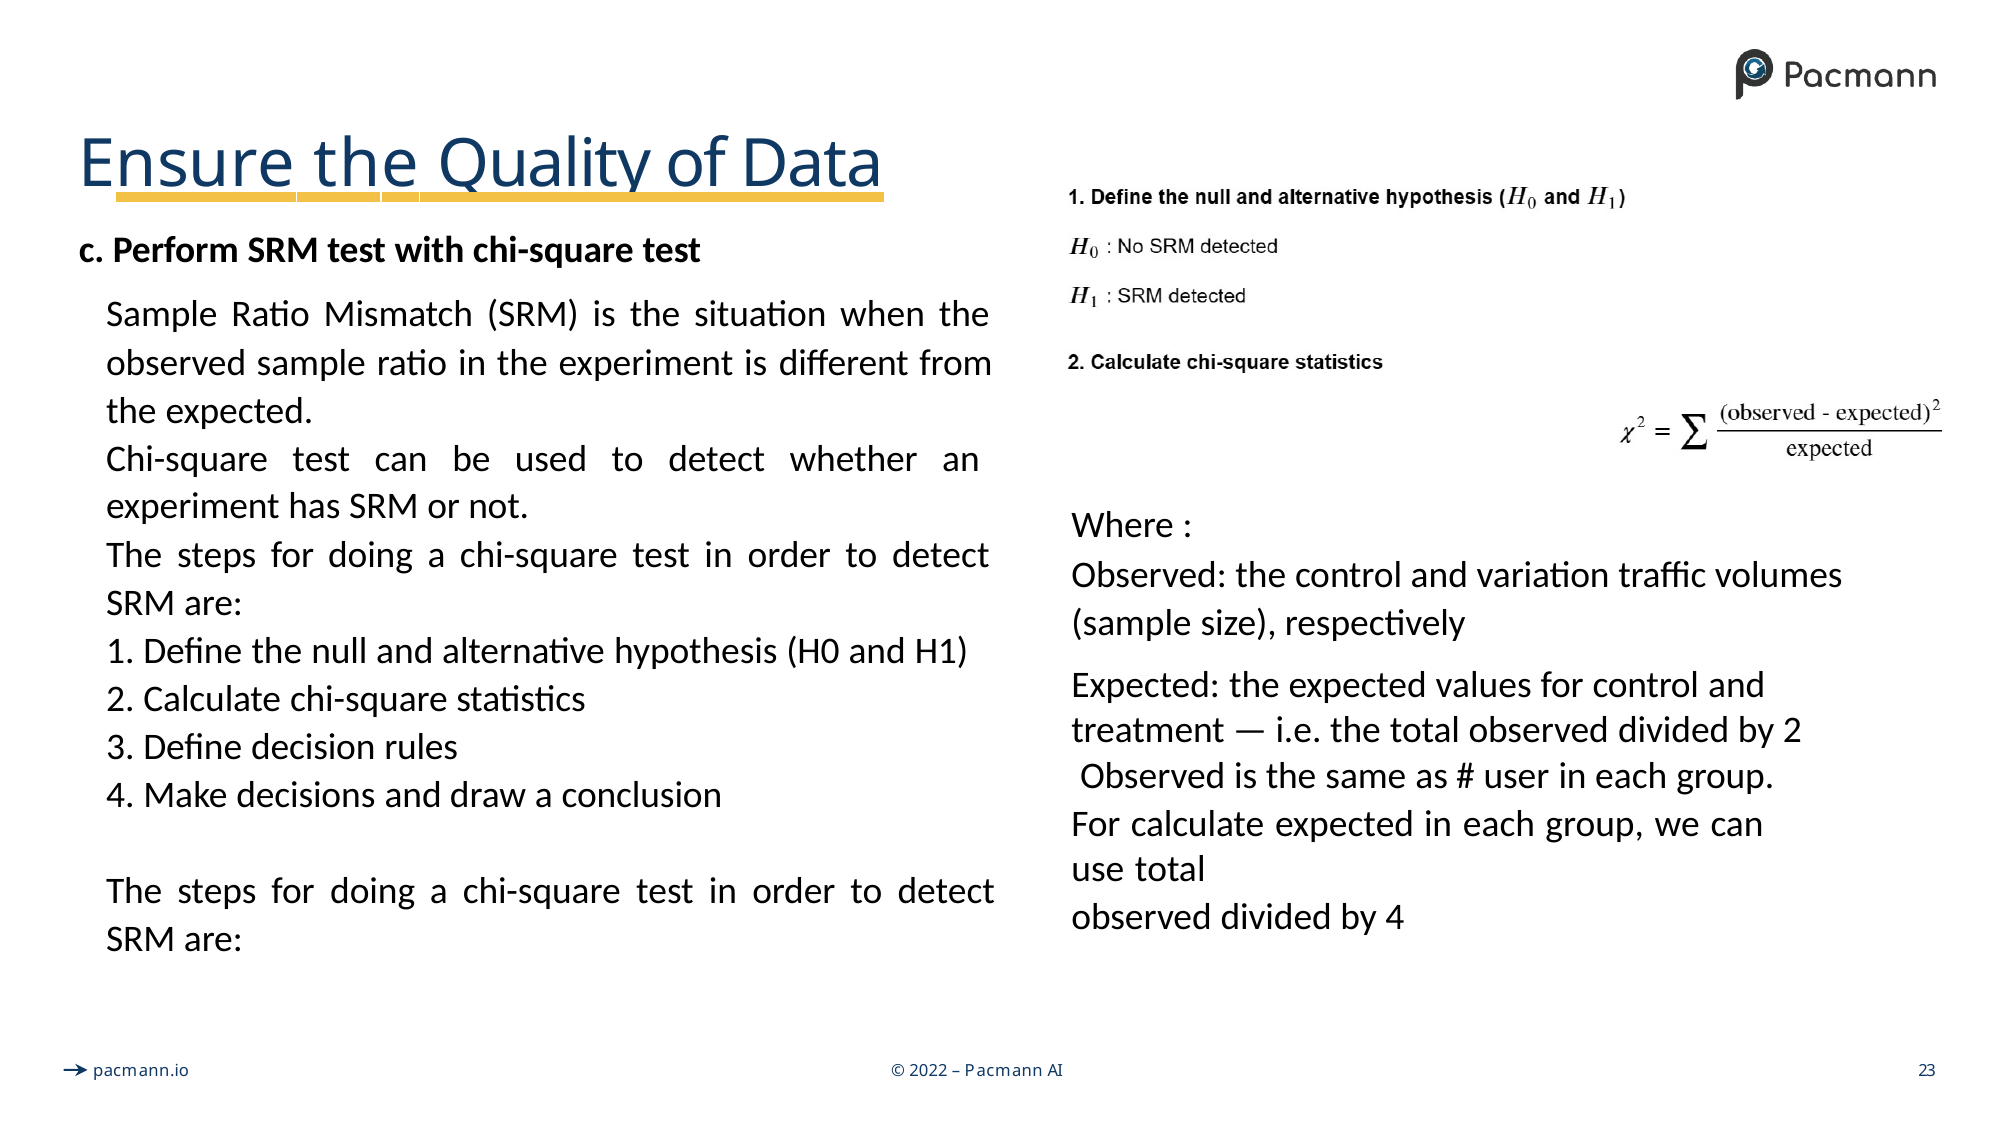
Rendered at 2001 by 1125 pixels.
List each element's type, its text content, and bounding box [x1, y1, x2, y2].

title Ensure the Quality of Data [76, 118, 1000, 203]
picture [1067, 187, 1942, 461]
picture [1707, 36, 1967, 112]
text_box [63, 1063, 88, 1077]
footer © 2022 – Pacmann AI [889, 1057, 1069, 1125]
slide_number 23 [1910, 1057, 1944, 1125]
slide_number pacmann.io [91, 1057, 194, 1125]
text_box c. Perform SRM test with chi-square test Sample Ratio Mismatch (SRM) is the situation when the observed sample ratio in the experiment is different from the expected. Chi-square test can be used to detect whether an experiment has SRM or not. The steps for doing a chi-square test in order to detect SRM are: Define the null and alternative hypothesis (H0 and H1) Calculate chi-square statistics Define decision rules Make decisions and draw a conclusion The steps for doing a chi-square test in order to detect SRM are: [76, 203, 1005, 959]
text_box Where : Observed: the control and variation traffic volumes (sample size), respectively Expected: the expected values for control and treatment — i.e. the total observed divided by 2 Observed is the same as # user in each group. For calculate expected in each group, we can use total observed divided by 4 [1069, 494, 1919, 937]
